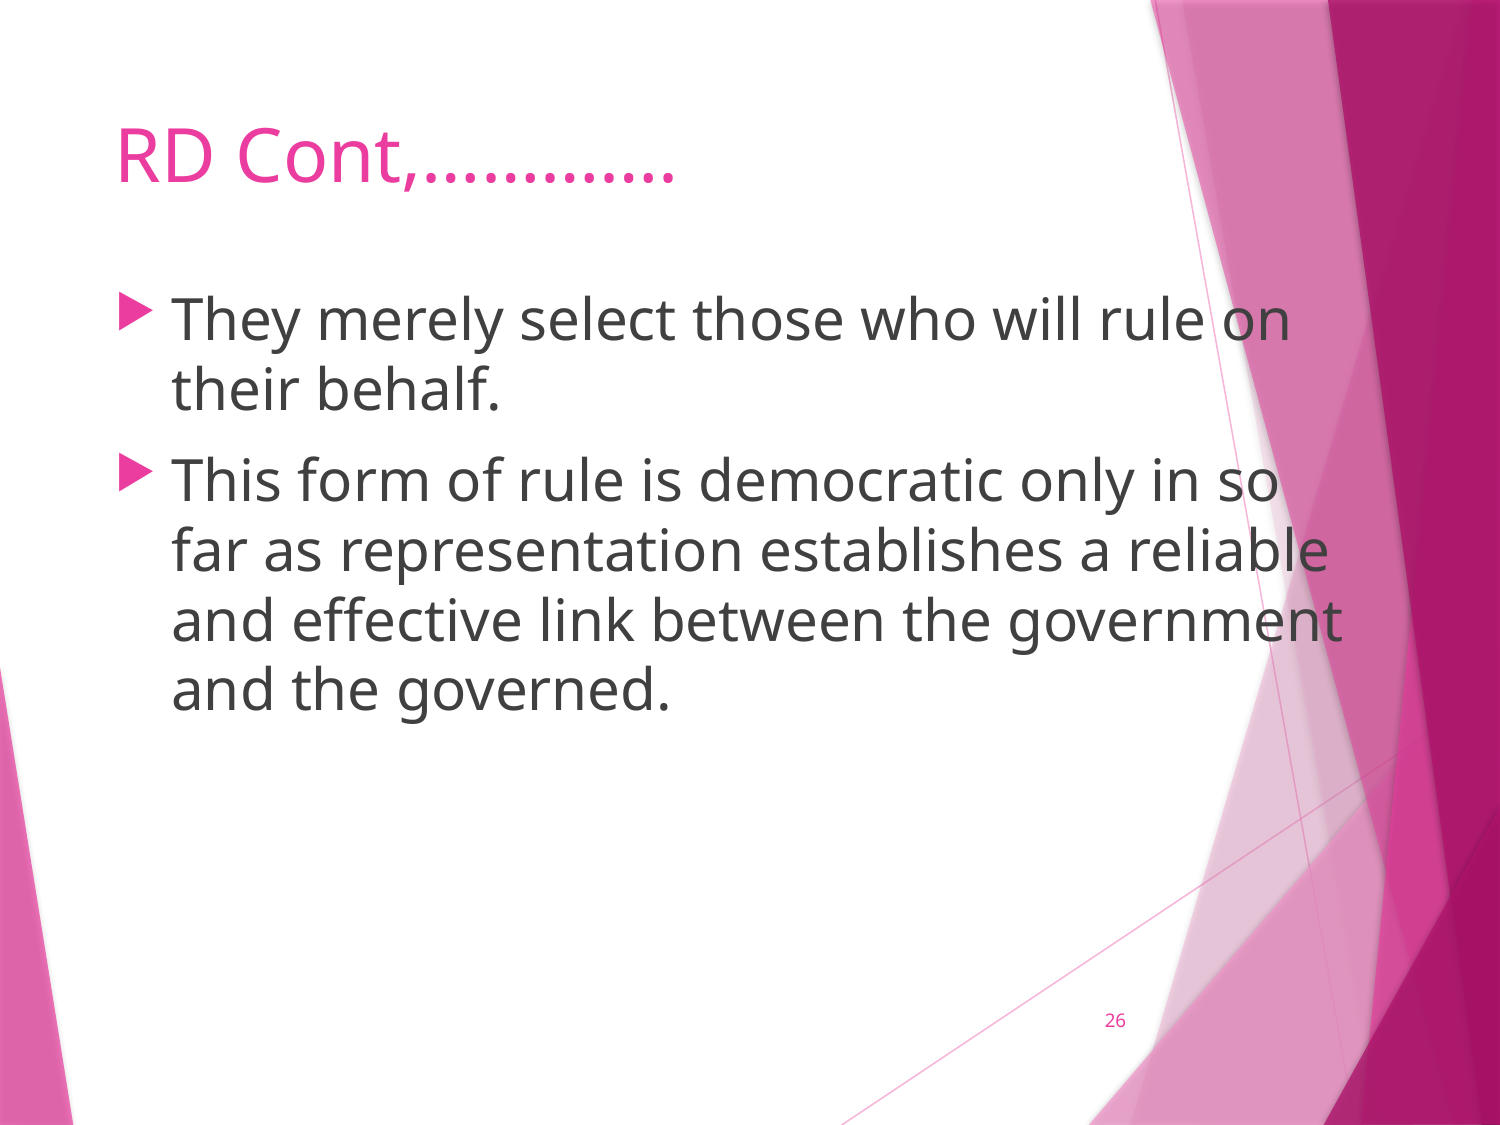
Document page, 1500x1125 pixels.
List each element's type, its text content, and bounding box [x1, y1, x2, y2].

list They merely select those who will rule on their behalf. This form of rule is democratic only in so far as representation establishes a reliable and effective link between the government and the governed. [99, 275, 1363, 992]
title RD Cont,…………. [99, 99, 1313, 213]
slide_number 26 [1057, 991, 1142, 1051]
